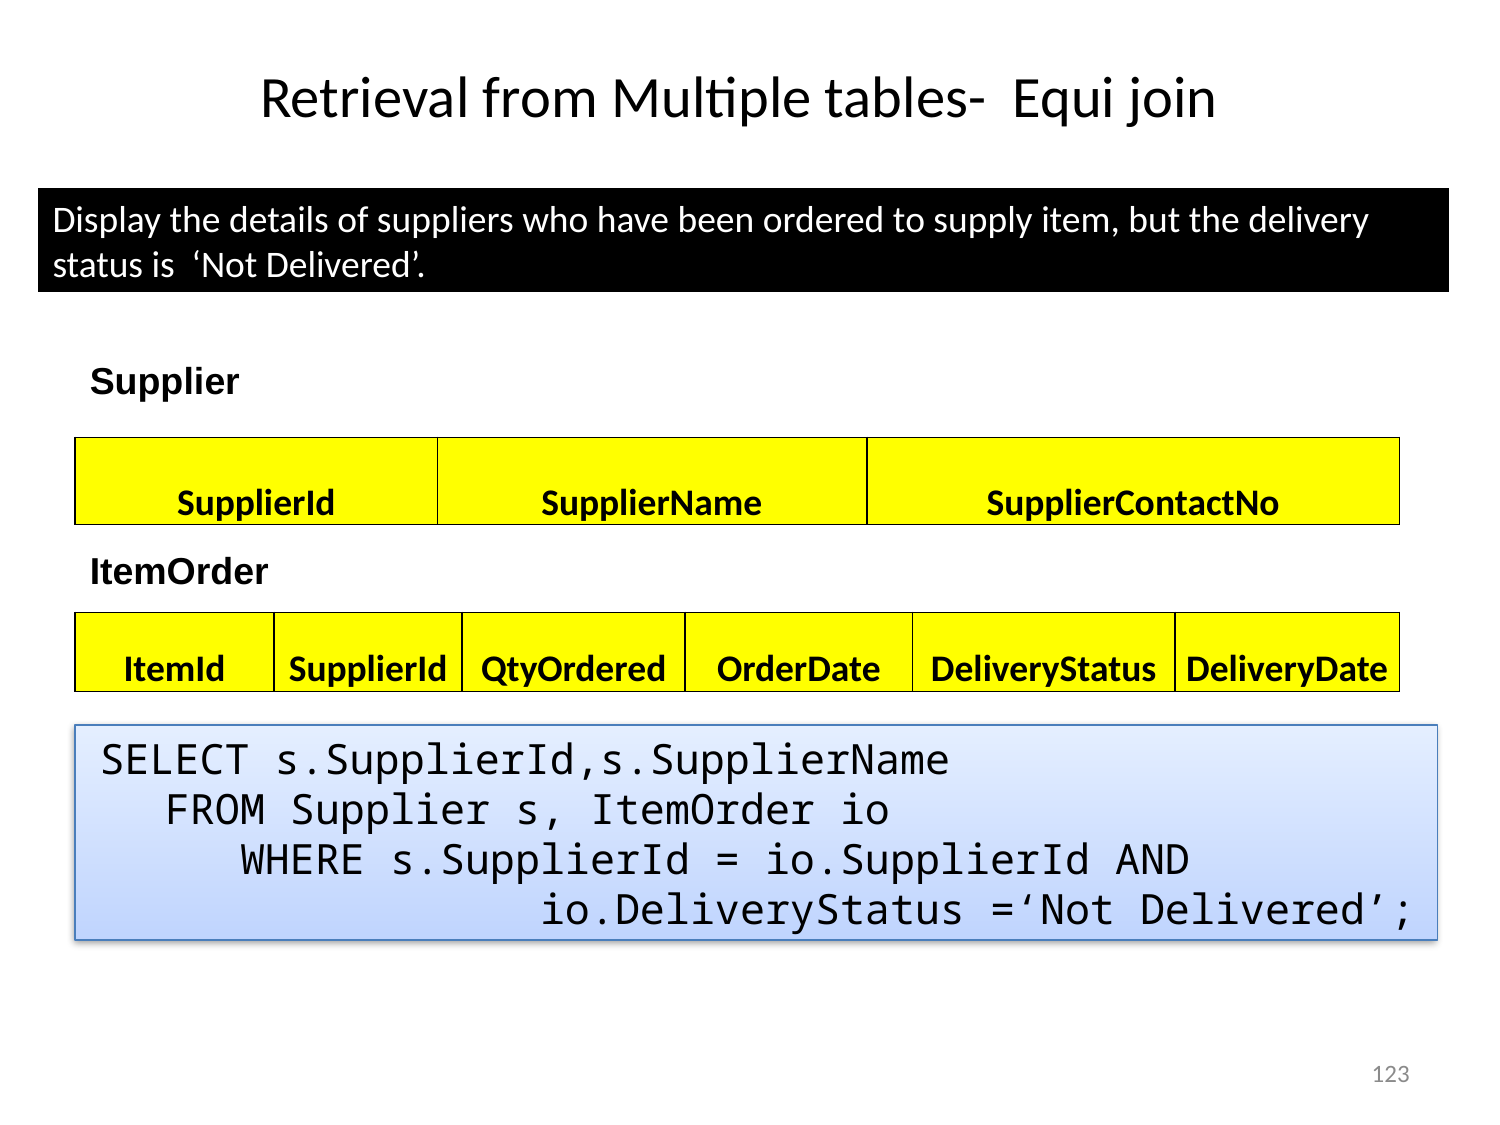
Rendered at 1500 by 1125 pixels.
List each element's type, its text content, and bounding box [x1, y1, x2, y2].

table_header SupplierName [438, 438, 866, 524]
text_box ItemOrder [75, 539, 350, 599]
table_header SupplierContactNo [868, 438, 1399, 524]
table_header DeliveryDate [1176, 613, 1399, 691]
table_header DeliveryStatus [913, 613, 1174, 691]
table_header OrderDate [686, 613, 912, 691]
text_box SELECT s.SupplierId,s.SupplierName FROM Supplier s, ItemOrder io WHERE s.SupplierId = io.SupplierId AND io.DeliveryStatus =‘Not Delivered’; [74, 724, 1438, 941]
table_header SupplierId [76, 438, 437, 524]
table_header ItemId [76, 613, 273, 691]
table_header QtyOrdered [463, 613, 684, 691]
text_box Display the details of suppliers who have been ordered to supply item, but the delivery status is ‘Not Delivered’. [37, 187, 1450, 293]
text_box Supplier [75, 349, 338, 410]
slide_number 123 [1074, 1042, 1425, 1103]
table_header SupplierId [275, 613, 461, 691]
title Retrieval from Multiple tables- Equi join [37, 50, 1444, 138]
